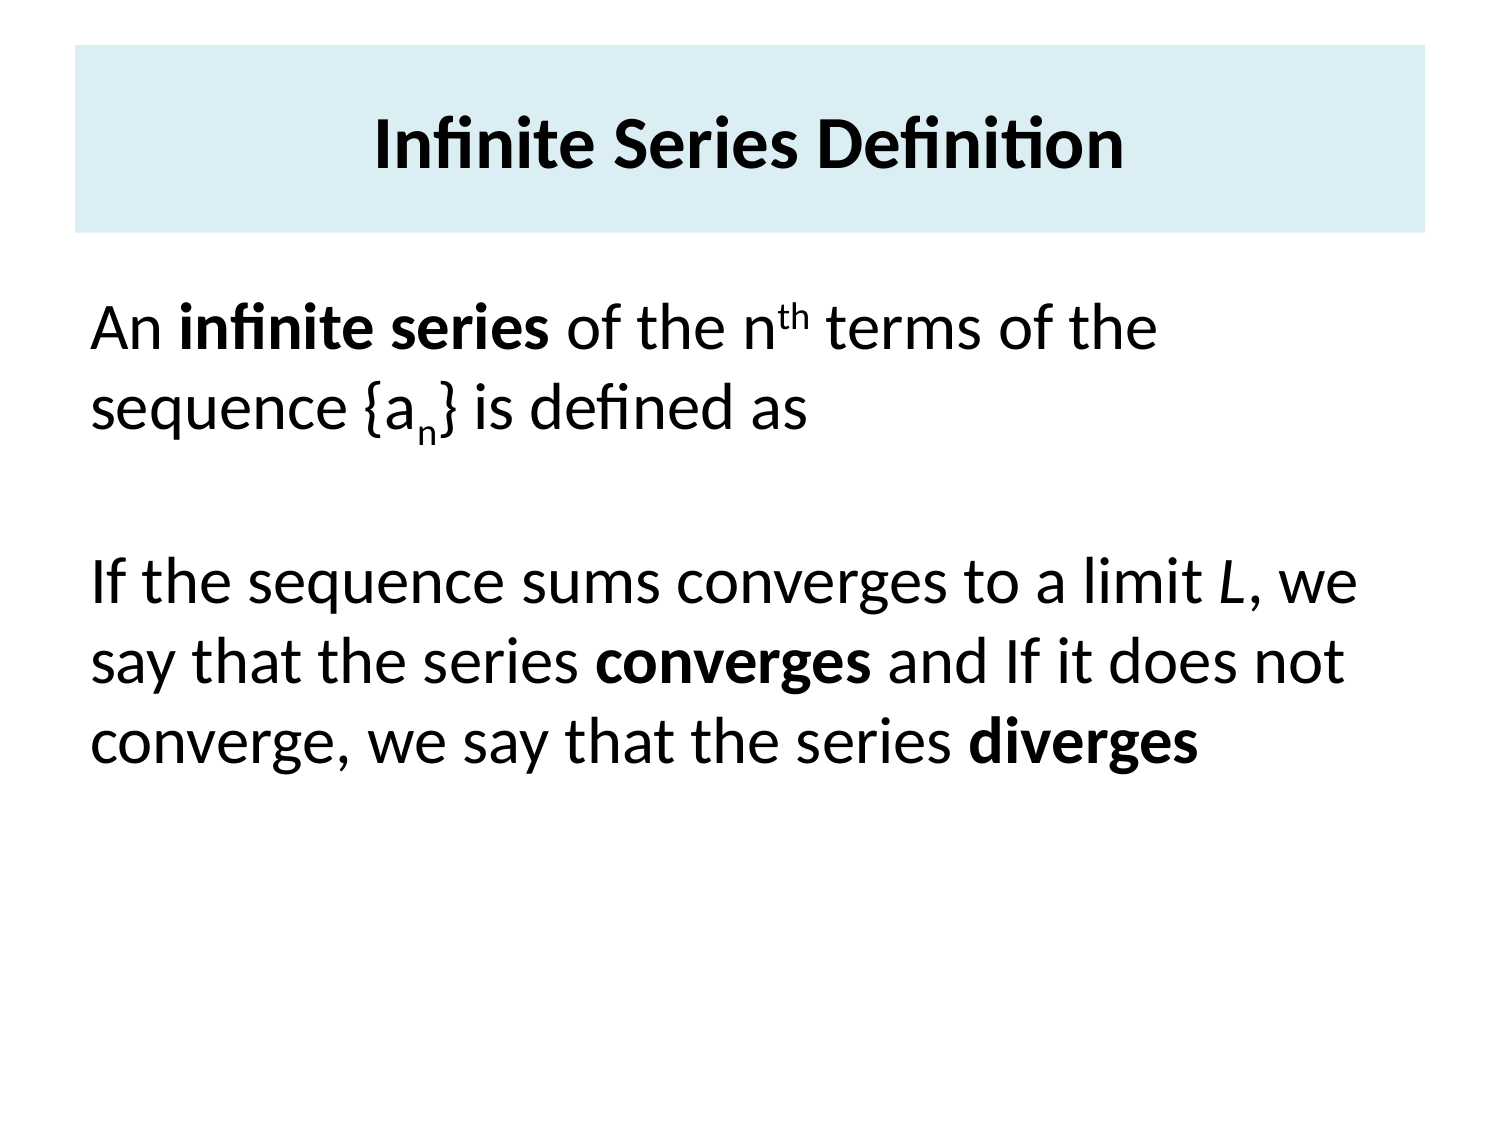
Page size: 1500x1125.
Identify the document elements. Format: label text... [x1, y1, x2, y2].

title Infinite Series Definition [75, 45, 1425, 233]
